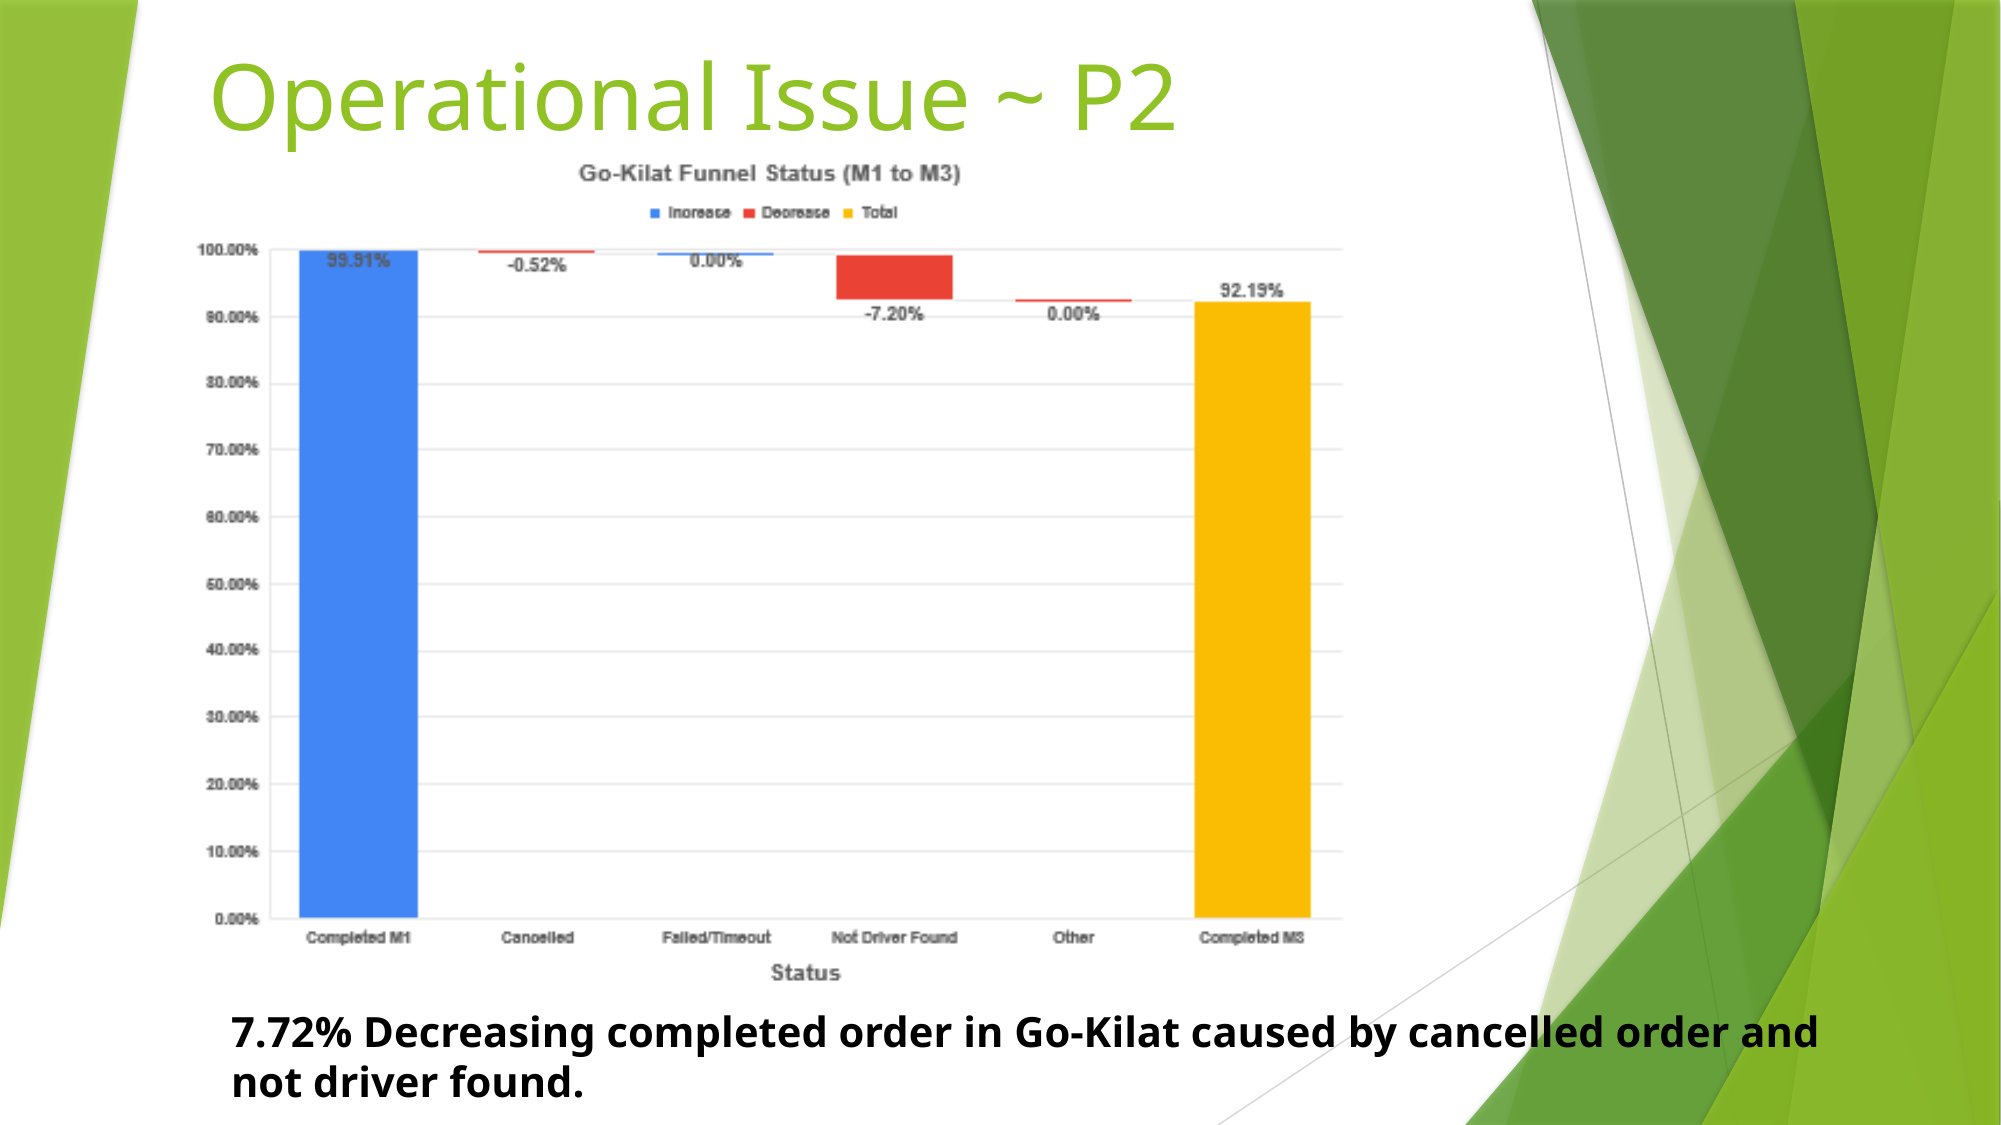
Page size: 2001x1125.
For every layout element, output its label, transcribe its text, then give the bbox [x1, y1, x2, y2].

text_box 7.72% Decreasing completed order in Go-Kilat caused by cancelled order and not driver found. [216, 998, 1890, 1114]
text_box Operational Issue ~ P2 [193, 0, 1604, 157]
picture [193, 155, 1344, 989]
